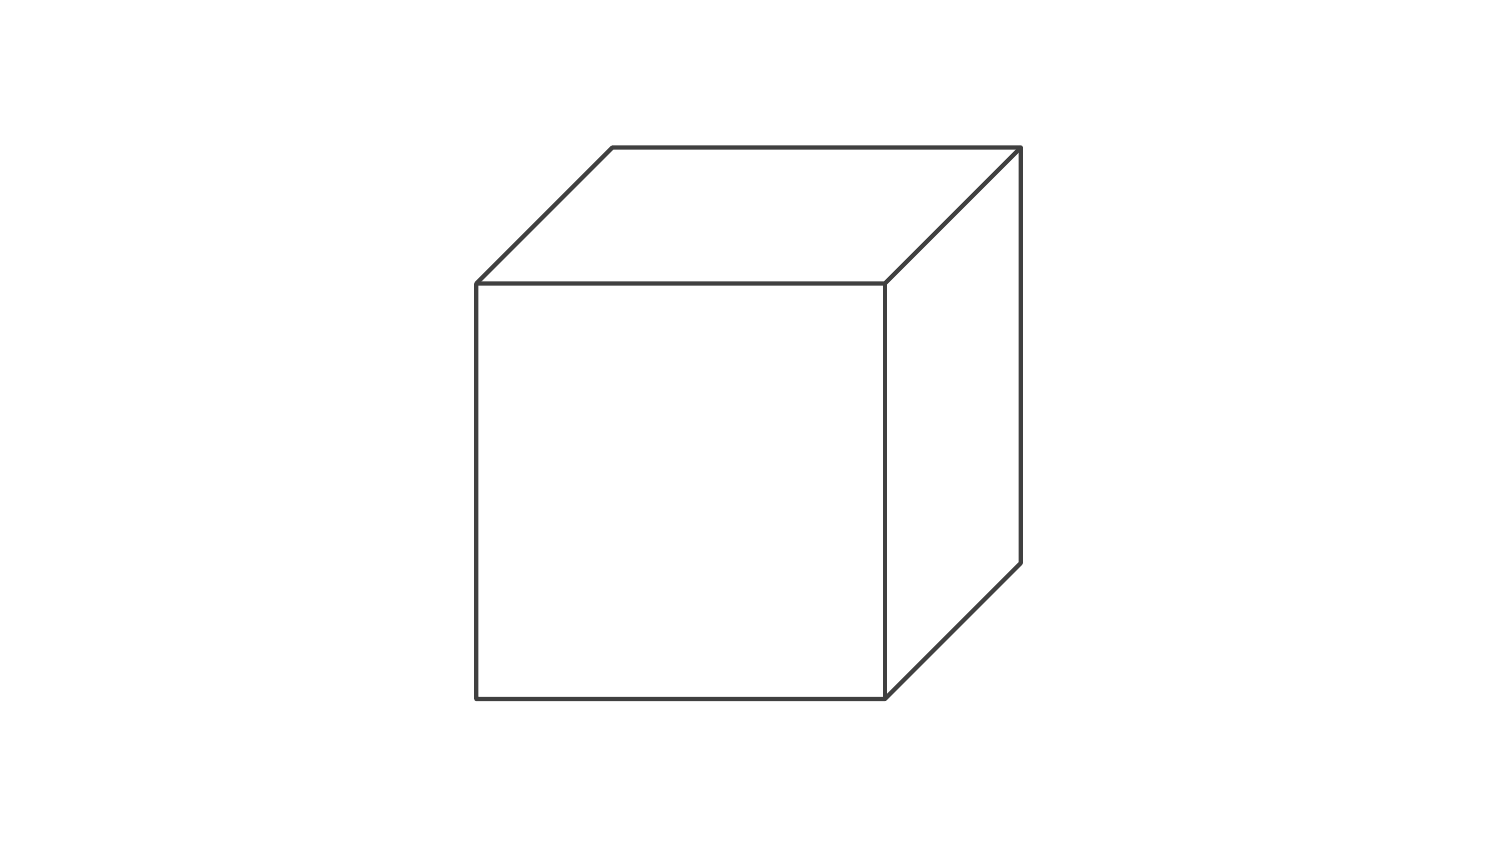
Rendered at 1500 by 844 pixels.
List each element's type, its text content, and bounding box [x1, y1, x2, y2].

text_box [474, 145, 1023, 702]
text_box blade [483, 150, 1014, 281]
